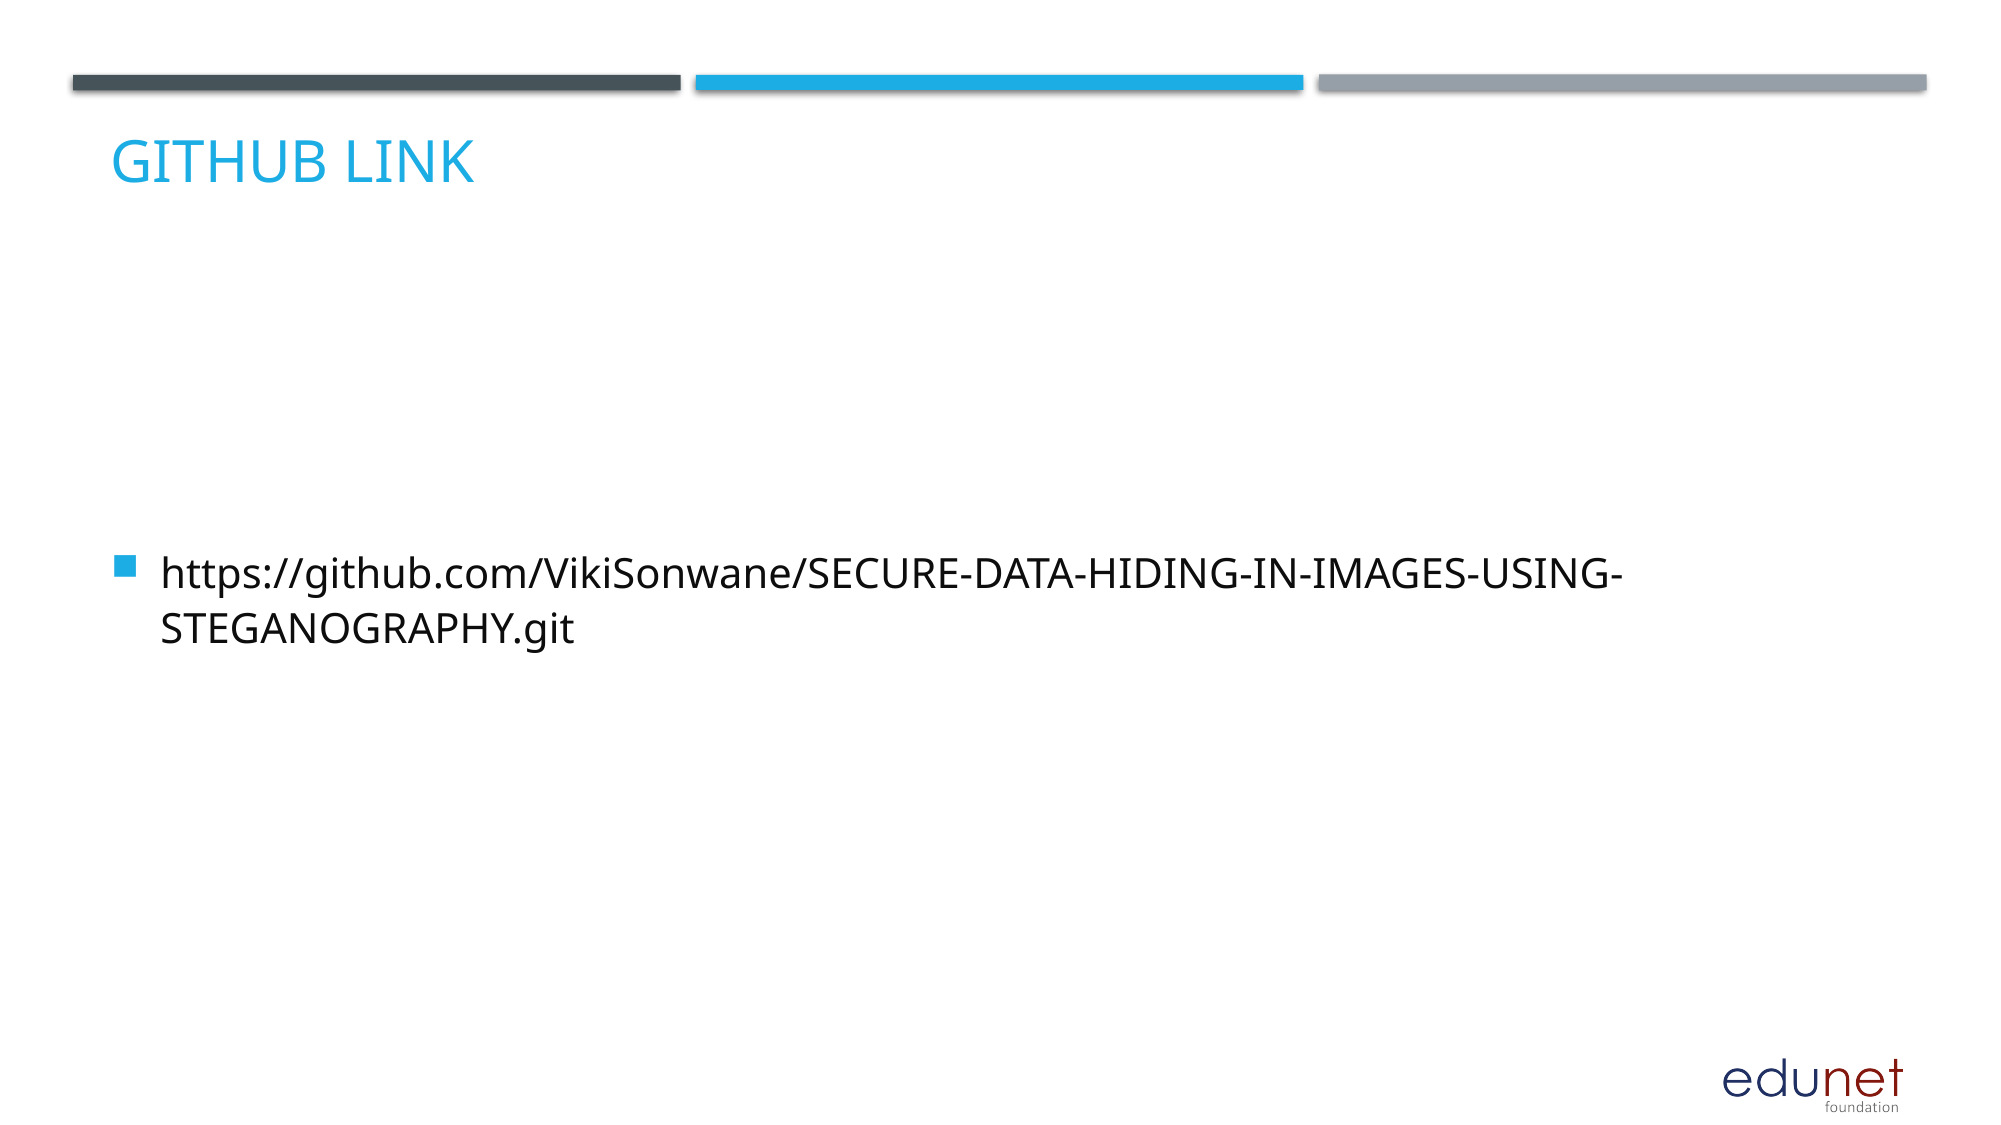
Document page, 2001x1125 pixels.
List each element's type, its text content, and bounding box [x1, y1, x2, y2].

title GitHub Link [95, 115, 1905, 203]
list https://github.com/VikiSonwane/SECURE-DATA-HIDING-IN-IMAGES-USING-STEGANOGRAPHY.git [95, 213, 1905, 981]
picture [1719, 1056, 1905, 1116]
